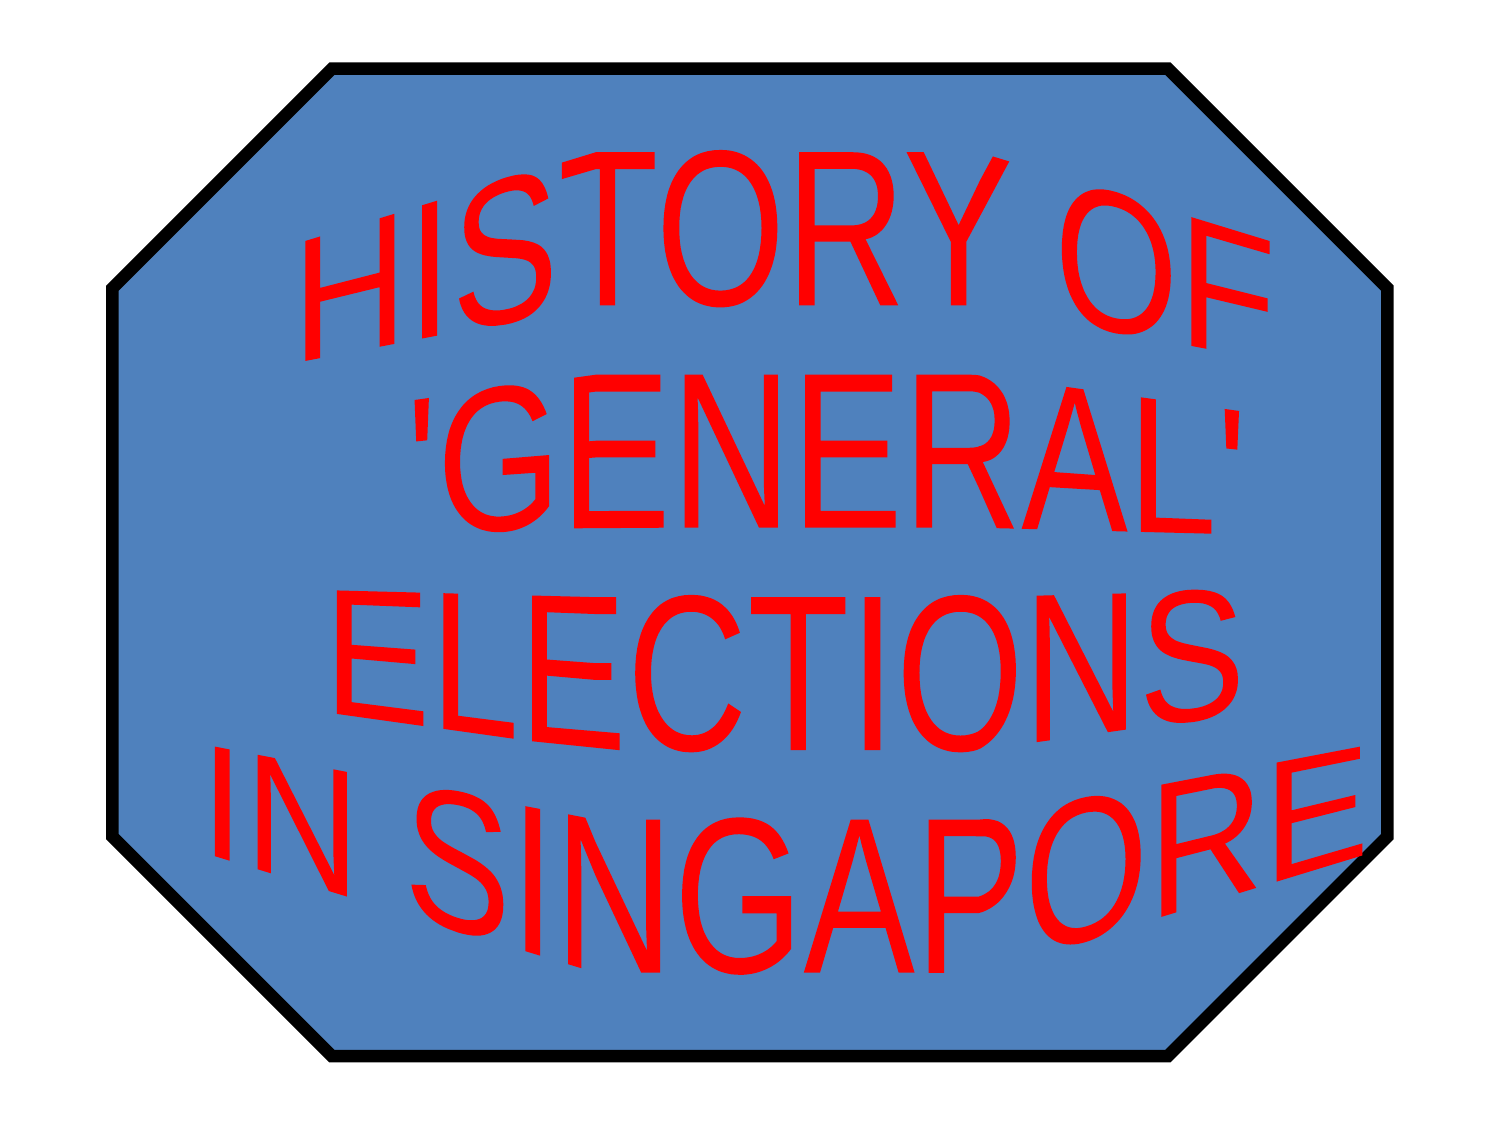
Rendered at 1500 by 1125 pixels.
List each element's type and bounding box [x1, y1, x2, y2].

text_box [112, 68, 1388, 1057]
